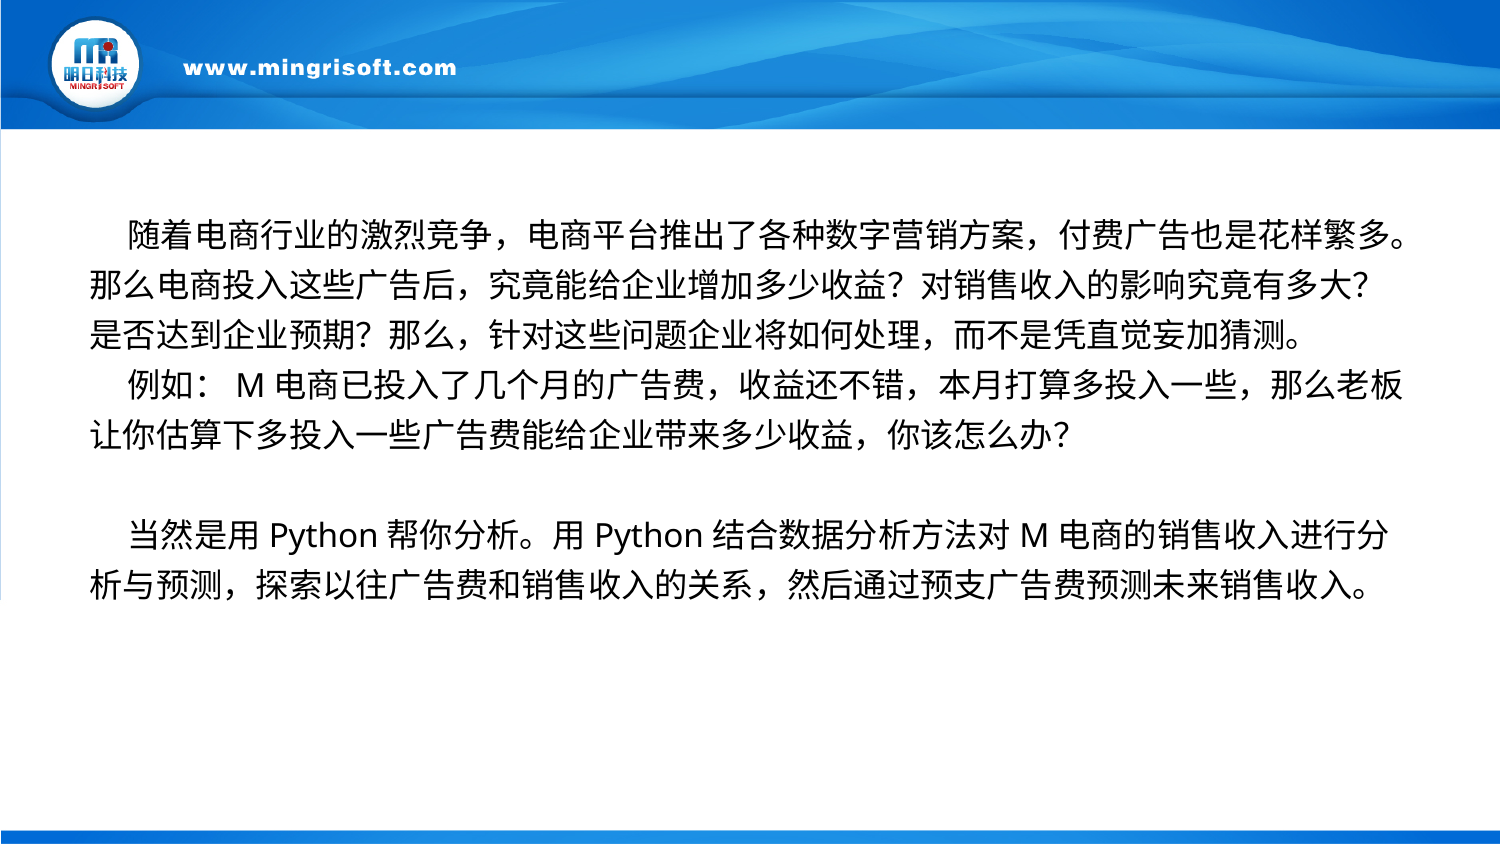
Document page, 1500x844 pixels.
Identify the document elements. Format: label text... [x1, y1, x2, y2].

picture [0, 0, 1500, 844]
text_box 随着电商行业的激烈竞争，电商平台推出了各种数字营销方案，付费广告也是花样繁多。那么电商投入这些广告后，究竟能给企业增加多少收益？对销售收入的影响究竟有多大？是否达到企业预期？那么，针对这些问题企业将如何处理，而不是凭直觉妄加猜测。 例如：M电商已投入了几个月的广告费，收益还不错，本月打算多投入一些，那么老板让你估算下多投入一些广告费能给企业带来多少收益，你该怎么办？ 当然是用Python帮你分析。用Python结合数据分析方法对M电商的销售收入进行分析与预测，探索以往广告费和销售收入的关系，然后通过预支广告费预测未来销售收入。 [75, 196, 1425, 662]
